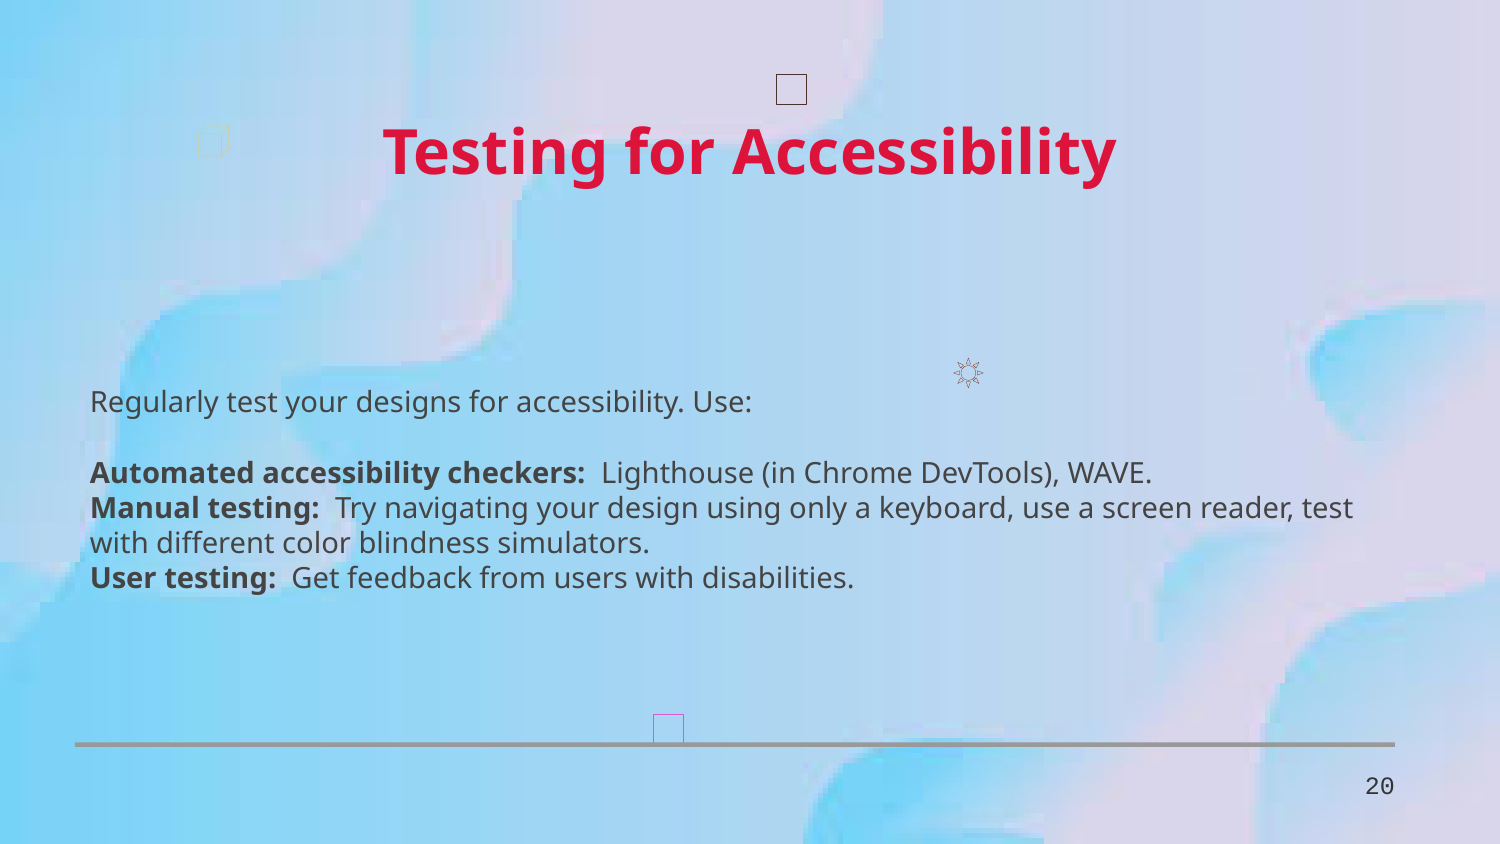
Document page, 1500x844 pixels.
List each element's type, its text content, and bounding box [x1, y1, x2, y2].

text_box Testing for Accessibility [74, 74, 1425, 225]
text_box Regularly test your designs for accessibility. Use: Automated accessibility checkers: Lighthouse (in Chrome DevTools), WAVE. Manual testing: Try navigating your design using only a keyboard, use a screen reader, test with different color blindness simulators. User testing: Get feedback from users with disabilities. [74, 270, 1425, 777]
text_box [74, 742, 1395, 747]
picture [0, 0, 1500, 844]
